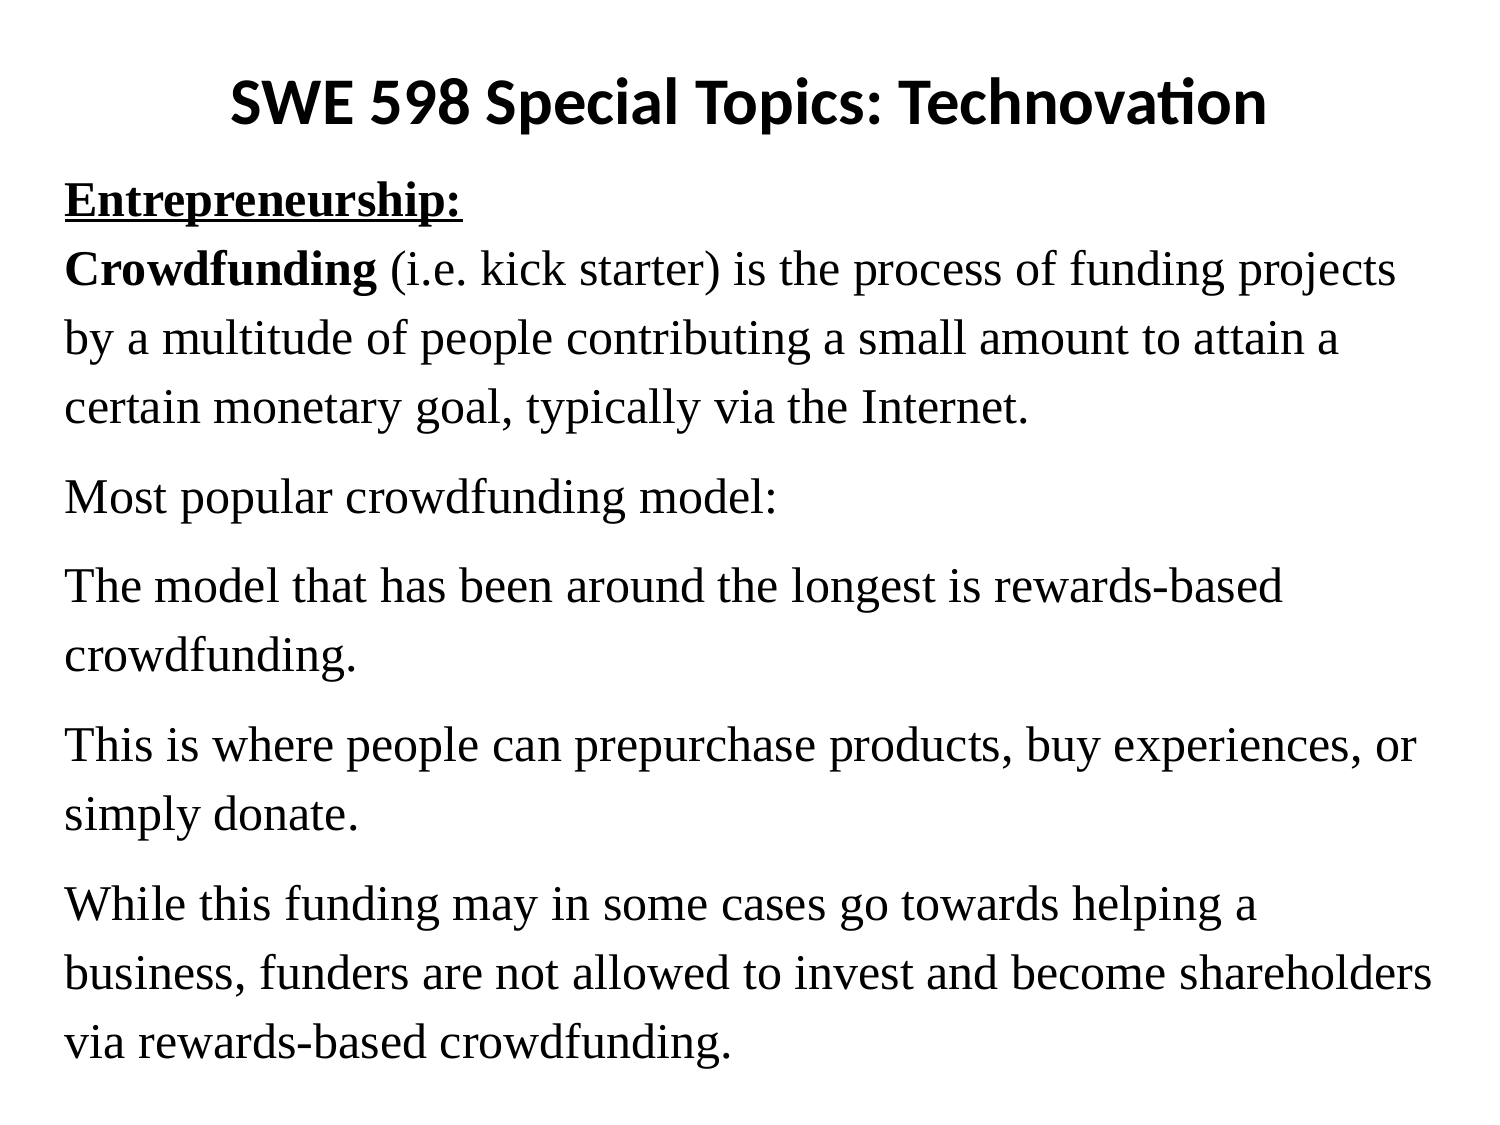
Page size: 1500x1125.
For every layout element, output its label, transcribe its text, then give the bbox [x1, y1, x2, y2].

text_box SWE 598 Special Topics: Technovation [74, 45, 1425, 149]
text_box Entrepreneurship: Crowdfunding (i.e. kick starter) is the process of funding projects by a multitude of people contributing a small amount to attain a certain monetary goal, typically via the Internet. Most popular crowdfunding model: The model that has been around the longest is rewards-based crowdfunding. This is where people can prepurchase products, buy experiences, or simply donate. While this funding may in some cases go towards helping a business, funders are not allowed to invest and become shareholders via rewards-based crowdfunding. [50, 149, 1450, 1088]
